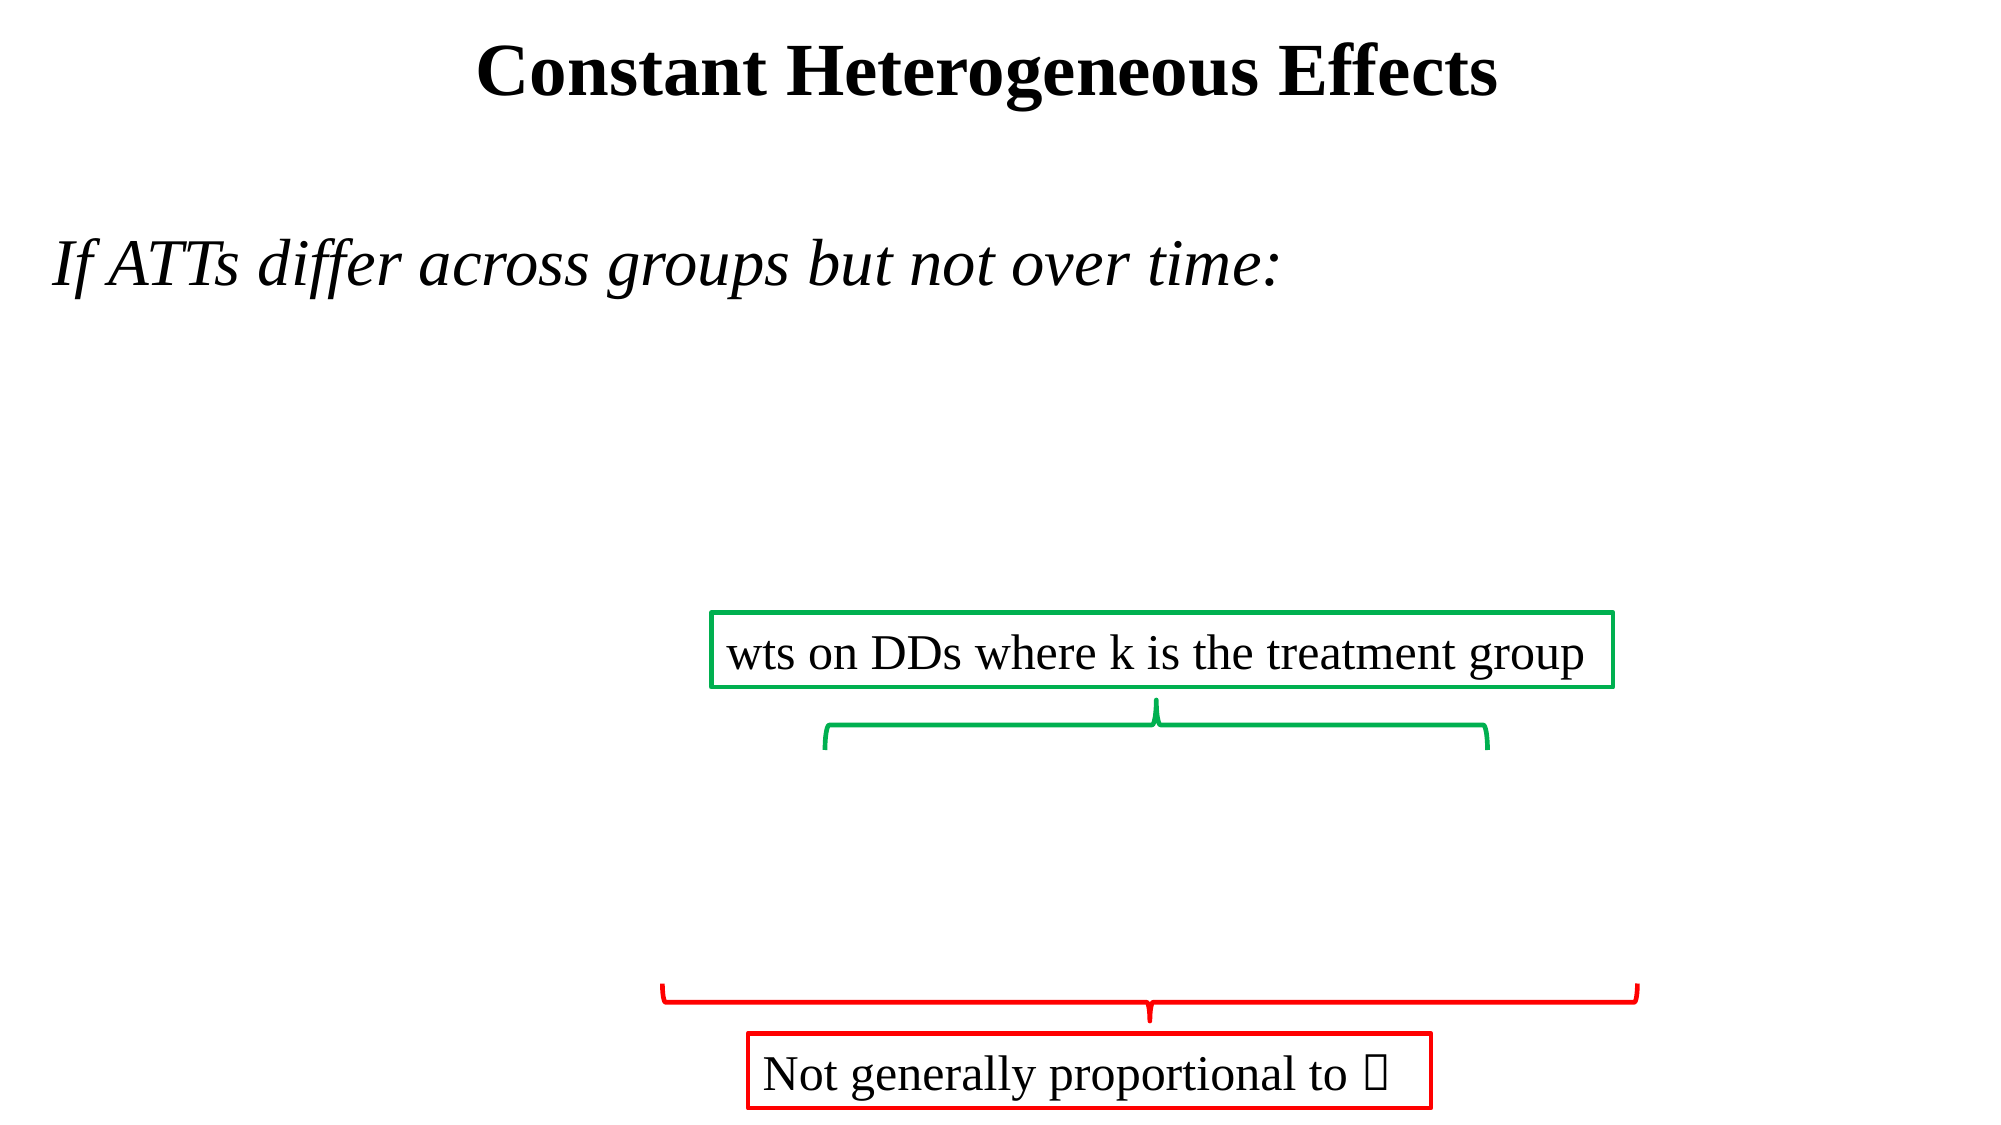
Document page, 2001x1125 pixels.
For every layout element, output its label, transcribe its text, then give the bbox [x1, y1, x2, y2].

title Constant Heterogeneous Effects [249, 12, 1725, 118]
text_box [649, 612, 1676, 751]
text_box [512, 983, 1667, 1113]
